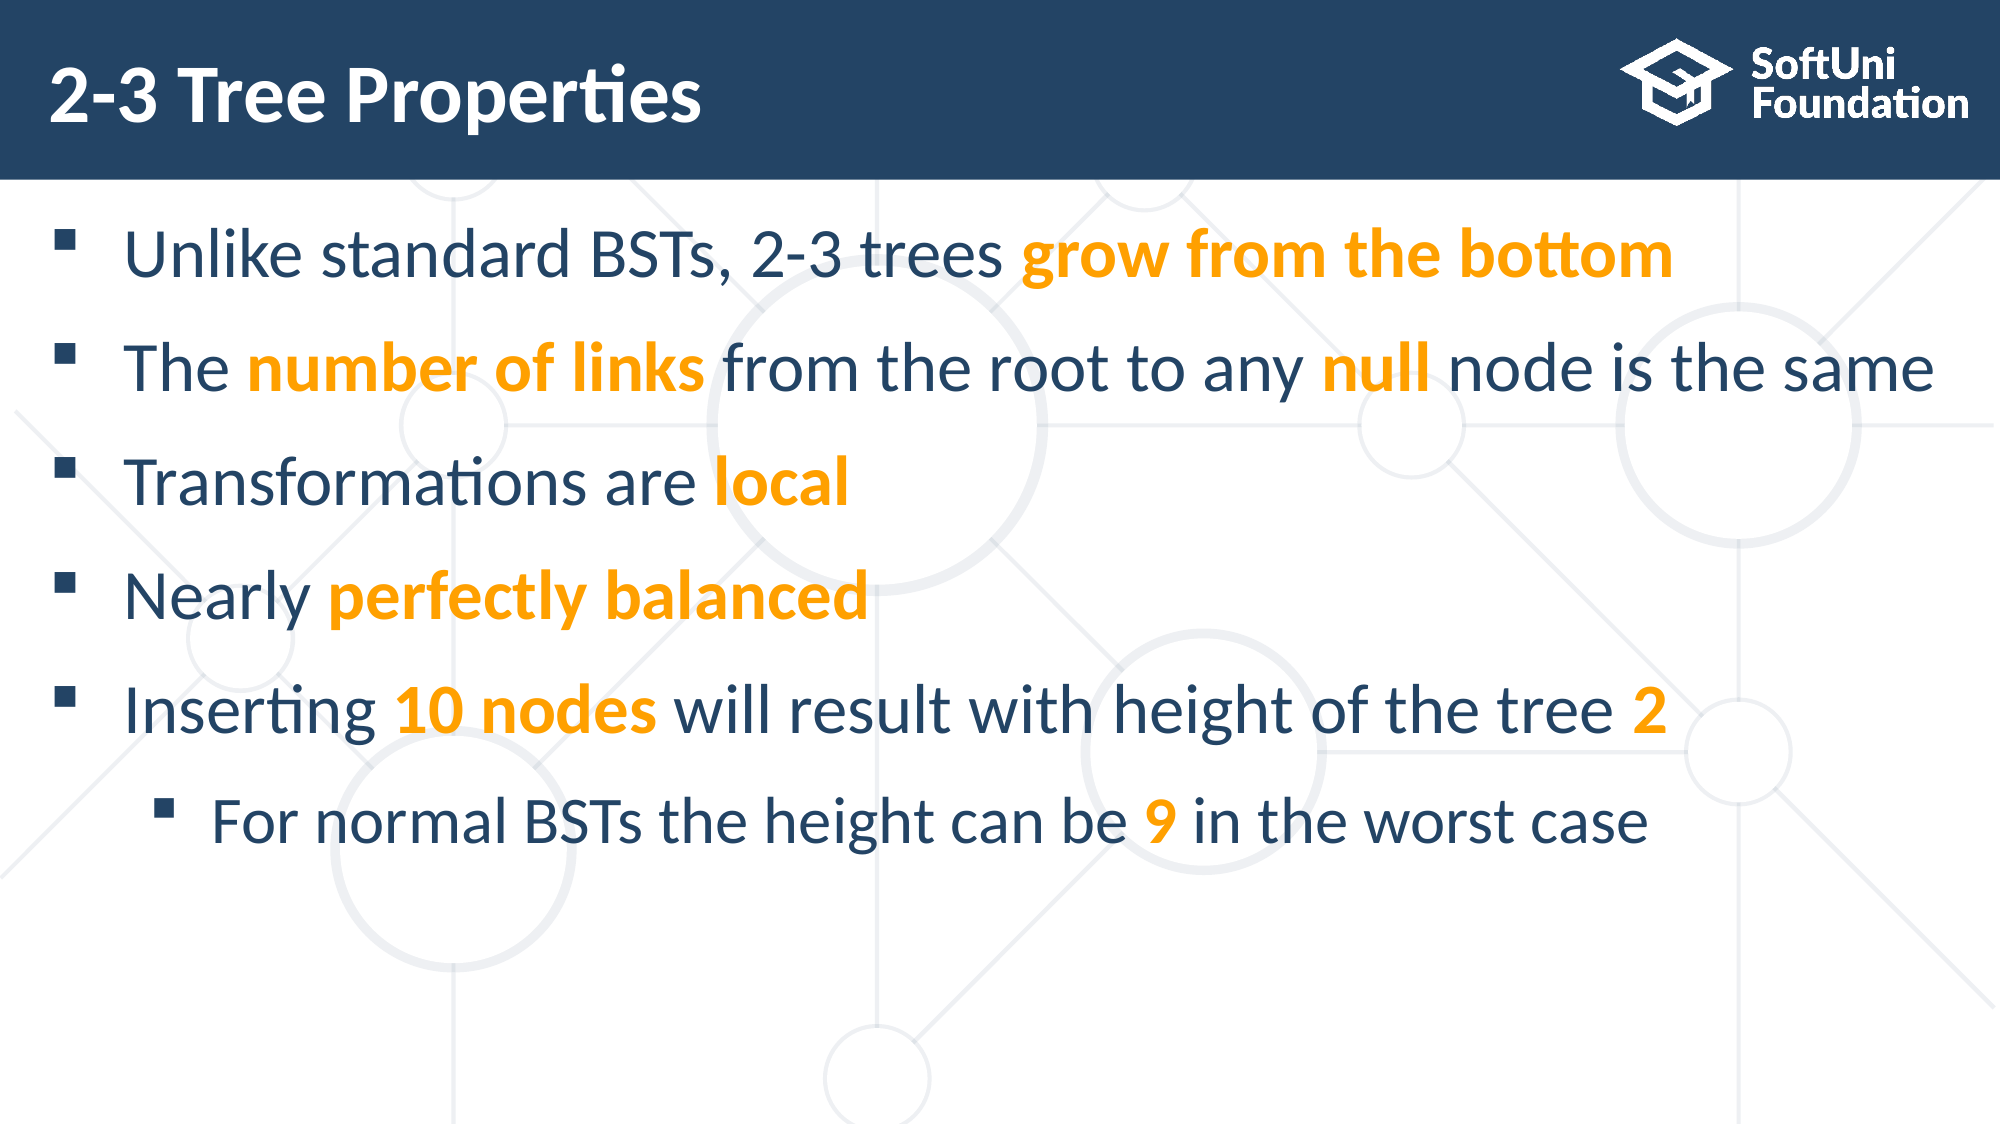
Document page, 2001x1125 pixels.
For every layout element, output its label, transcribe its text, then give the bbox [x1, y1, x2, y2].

list Unlike standard BSTs, 2-3 trees grow from the bottom The number of links from the root to any null node is the same Transformations are local Nearly perfectly balanced Inserting 10 nodes will result with height of the tree 2 For normal BSTs the height can be 9 in the worst case [31, 196, 1970, 1050]
picture [1619, 38, 1968, 126]
title 2-3 Tree Properties [31, 16, 1591, 162]
